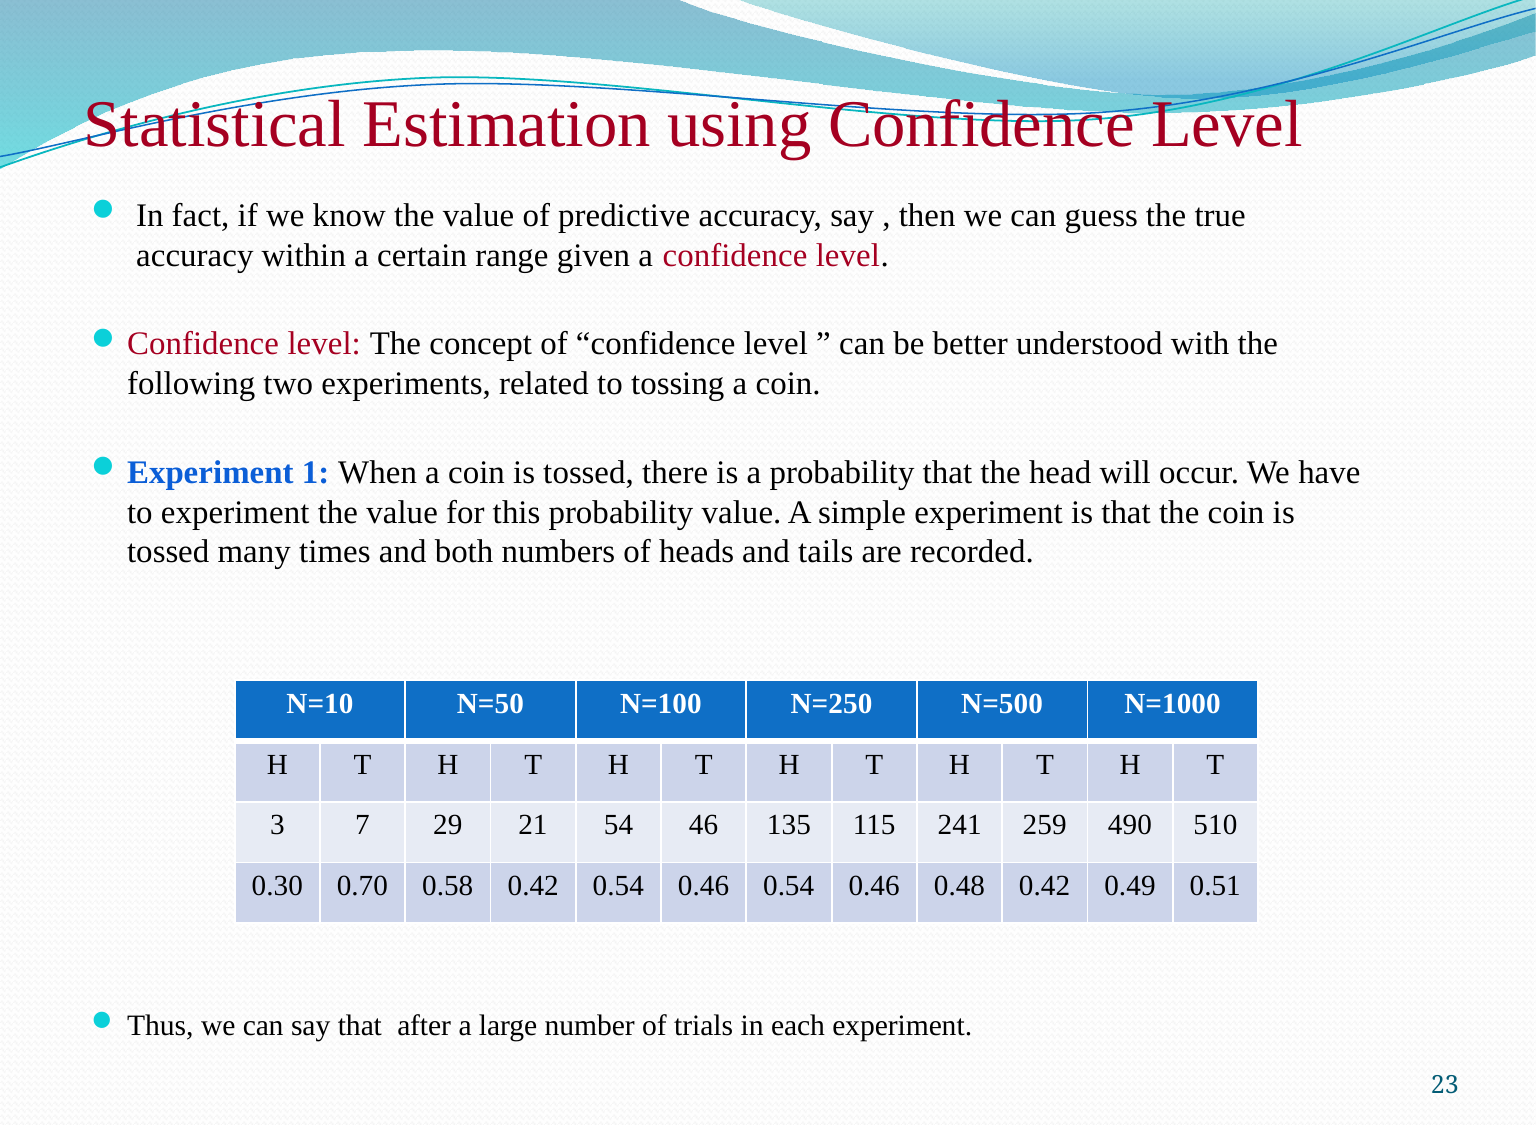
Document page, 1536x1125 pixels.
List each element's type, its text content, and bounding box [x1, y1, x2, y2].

table_cell 490 [1088, 803, 1172, 862]
table_cell 241 [918, 803, 1001, 862]
table_cell 29 [406, 803, 490, 862]
table_cell 0.54 [577, 863, 660, 922]
table_cell 259 [1003, 803, 1087, 862]
table_cell 0.42 [1003, 863, 1087, 922]
table_cell 510 [1174, 803, 1257, 862]
table_header N=50 [406, 681, 575, 738]
table_cell T [321, 744, 404, 801]
table_cell H [577, 744, 660, 801]
table_cell T [833, 744, 916, 801]
table_cell T [1003, 744, 1087, 801]
slide_number 23 [1330, 1042, 1459, 1103]
table_cell 3 [236, 803, 319, 862]
table_cell H [1088, 744, 1172, 801]
table_cell T [491, 744, 575, 801]
table_cell H [236, 744, 319, 801]
table_cell H [747, 744, 831, 801]
table_cell 46 [662, 803, 745, 862]
table_cell 0.51 [1174, 863, 1257, 922]
table_cell 0.70 [321, 863, 404, 922]
table_cell 0.49 [1088, 863, 1172, 922]
table_cell 0.46 [833, 863, 916, 922]
title Statistical Estimation using Confidence Level [83, 35, 1466, 162]
table_header N=250 [747, 681, 916, 738]
table_header N=10 [236, 681, 404, 738]
table_header N=1000 [1088, 681, 1257, 738]
table_cell 0.42 [491, 863, 575, 922]
table_cell 21 [491, 803, 575, 862]
table_cell 135 [747, 803, 831, 862]
table_cell 7 [321, 803, 404, 862]
table_cell 0.54 [747, 863, 831, 922]
table_cell 115 [833, 803, 916, 862]
table_cell 0.48 [918, 863, 1001, 922]
table_cell H [918, 744, 1001, 801]
table_cell 0.30 [236, 863, 319, 922]
table_cell 0.46 [662, 863, 745, 922]
table_cell T [1174, 744, 1257, 801]
table_header N=500 [918, 681, 1087, 738]
table_cell T [662, 744, 745, 801]
table_header N=100 [577, 681, 745, 738]
table_cell H [406, 744, 490, 801]
table_cell 54 [577, 803, 660, 862]
table_cell 0.58 [406, 863, 490, 922]
